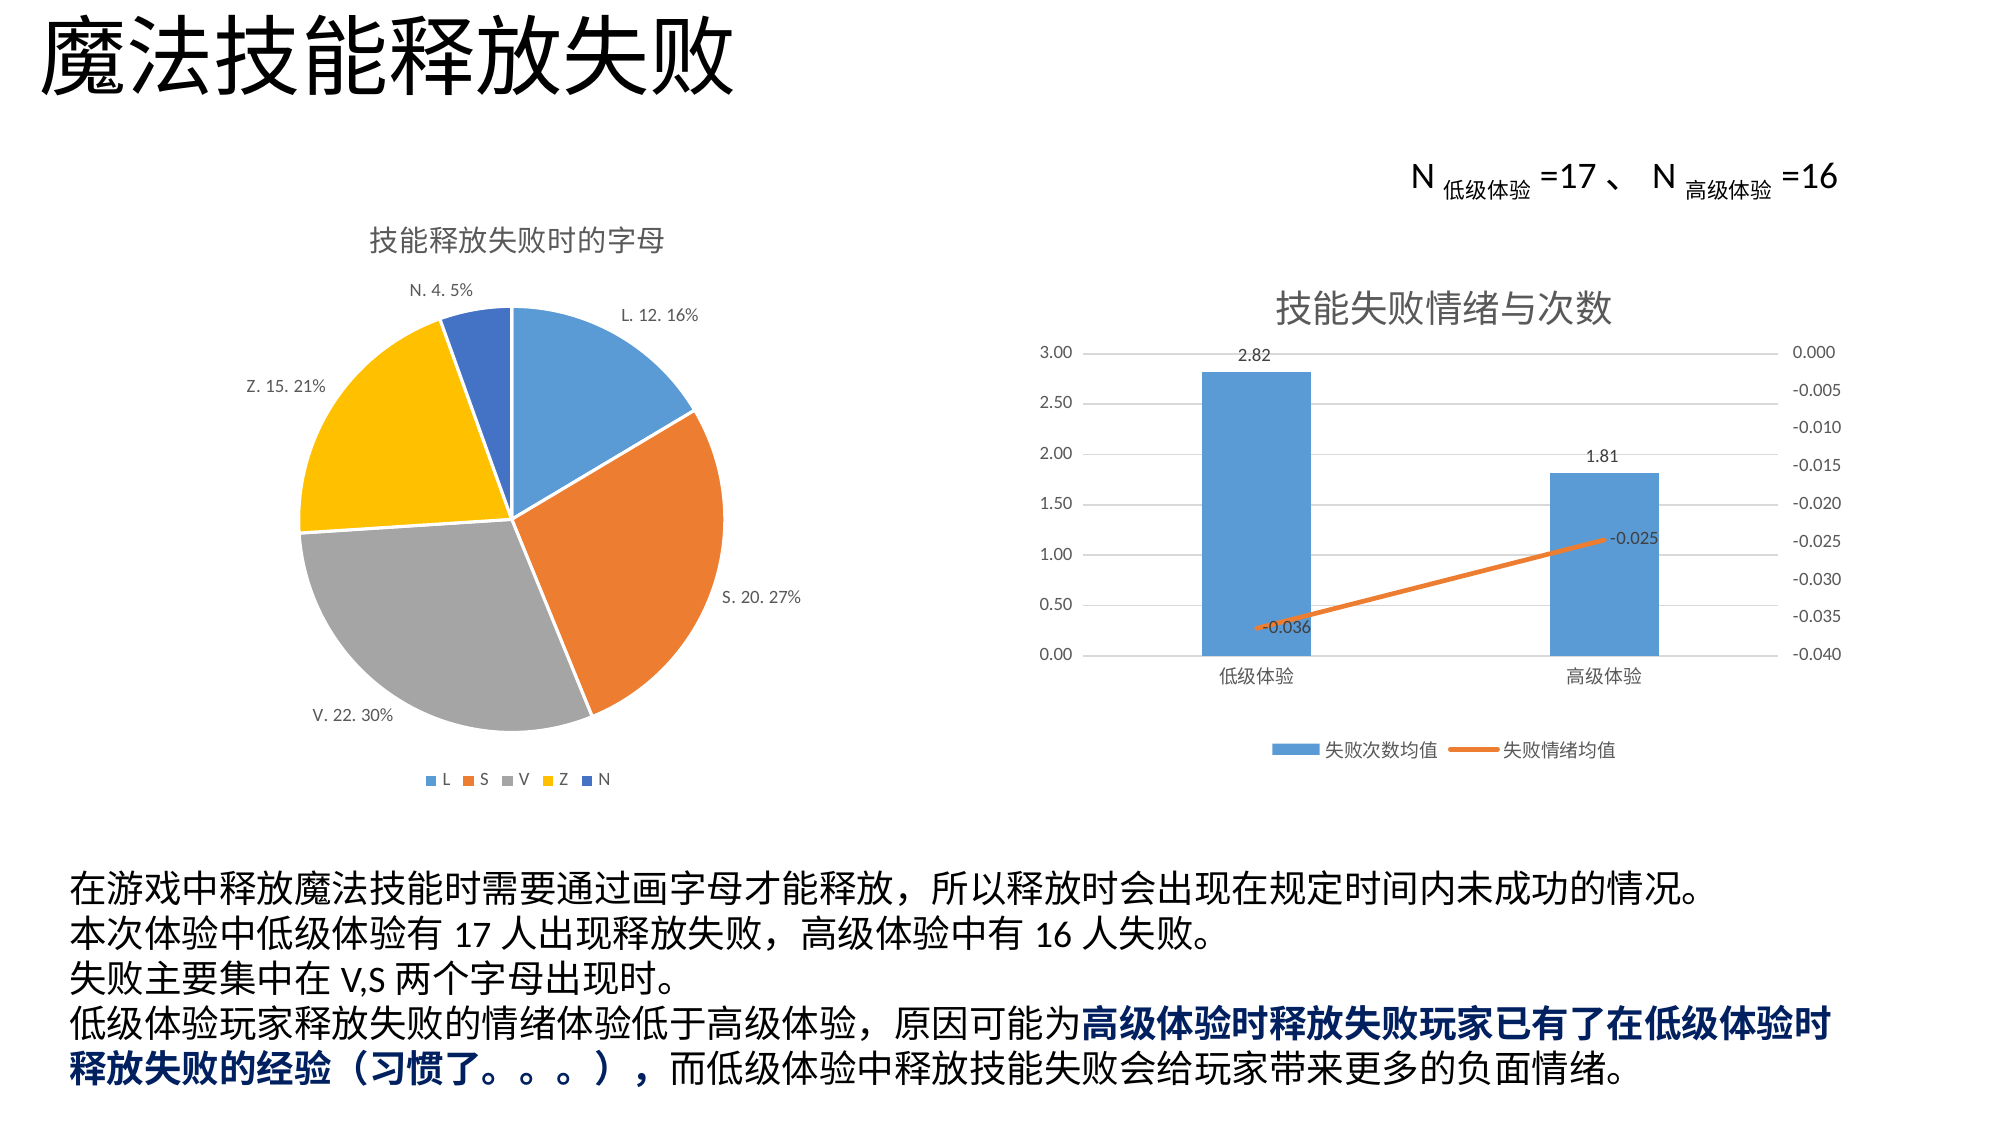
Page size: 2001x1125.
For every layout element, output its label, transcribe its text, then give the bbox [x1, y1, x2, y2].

text_box 在游戏中释放魔法技能时需要通过画字母才能释放，所以释放时会出现在规定时间内未成功的情况。 本次体验中低级体验有17人出现释放失败，高级体验中有16人失败。 失败主要集中在V,S两个字母出现时。 低级体验玩家释放失败的情绪体验低于高级体验，原因可能为高级体验时释放失败玩家已有了在低级体验时释放失败的经验（习惯了。。。），而低级体验中释放技能失败会给玩家带来更多的负面情绪。 [54, 857, 1869, 1098]
title 魔法技能释放失败 [24, 5, 1918, 116]
chart [0, 188, 1881, 797]
text_box N低级体验=17、N高级体验=16 [1396, 144, 2000, 211]
